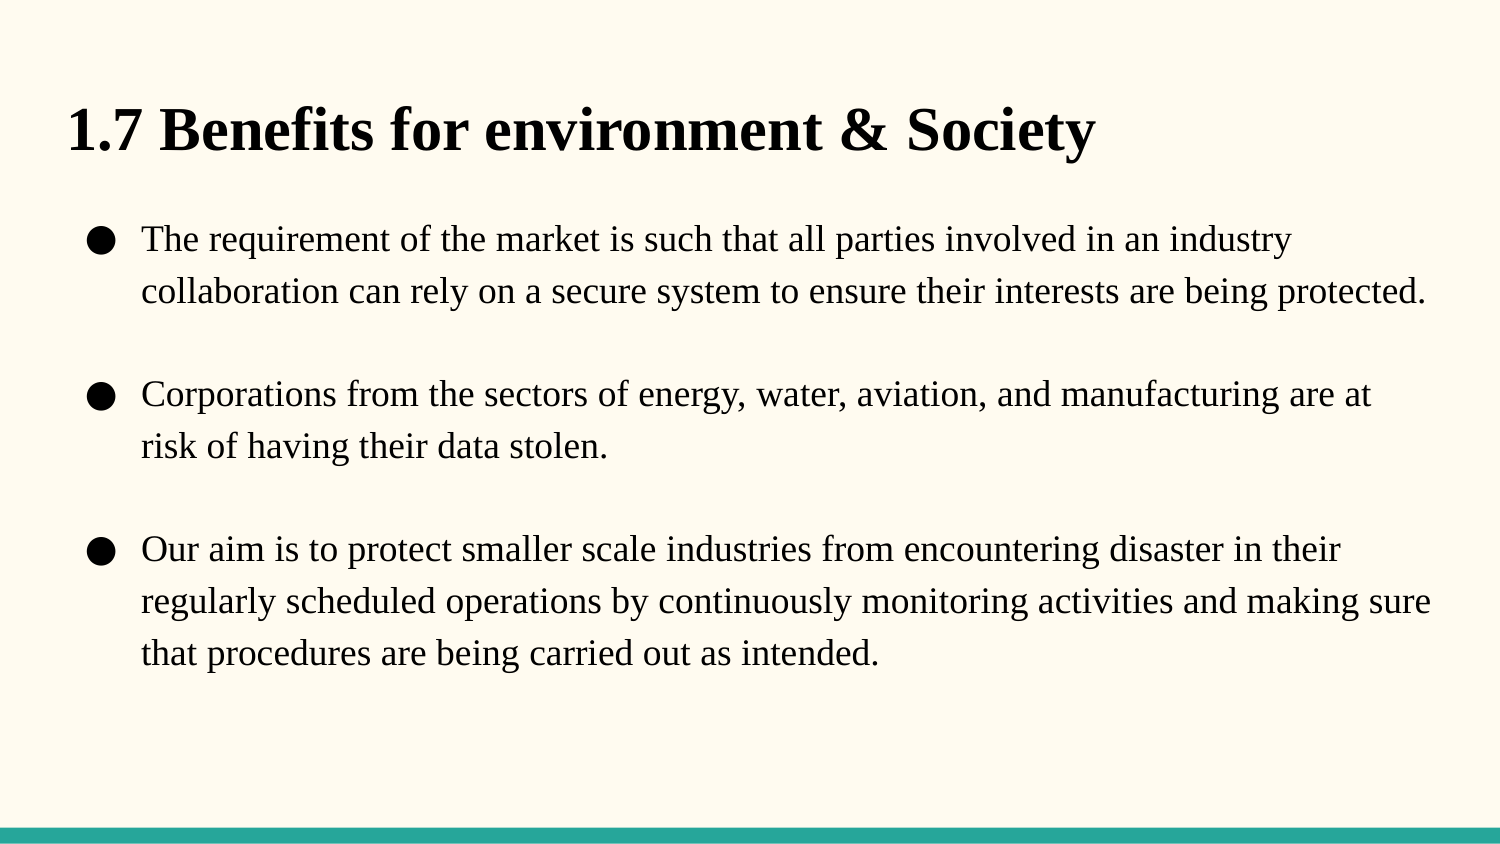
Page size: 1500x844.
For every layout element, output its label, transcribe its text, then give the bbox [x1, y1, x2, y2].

list The requirement of the market is such that all parties involved in an industry collaboration can rely on a secure system to ensure their interests are being protected. Corporations from the sectors of energy, water, aviation, and manufacturing are at risk of having their data stolen. Our aim is to protect smaller scale industries from encountering disaster in their regularly scheduled operations by continuously monitoring activities and making sure that procedures are being carried out as intended. [51, 192, 1449, 750]
title 1.7 Benefits for environment & Society [51, 72, 1449, 174]
